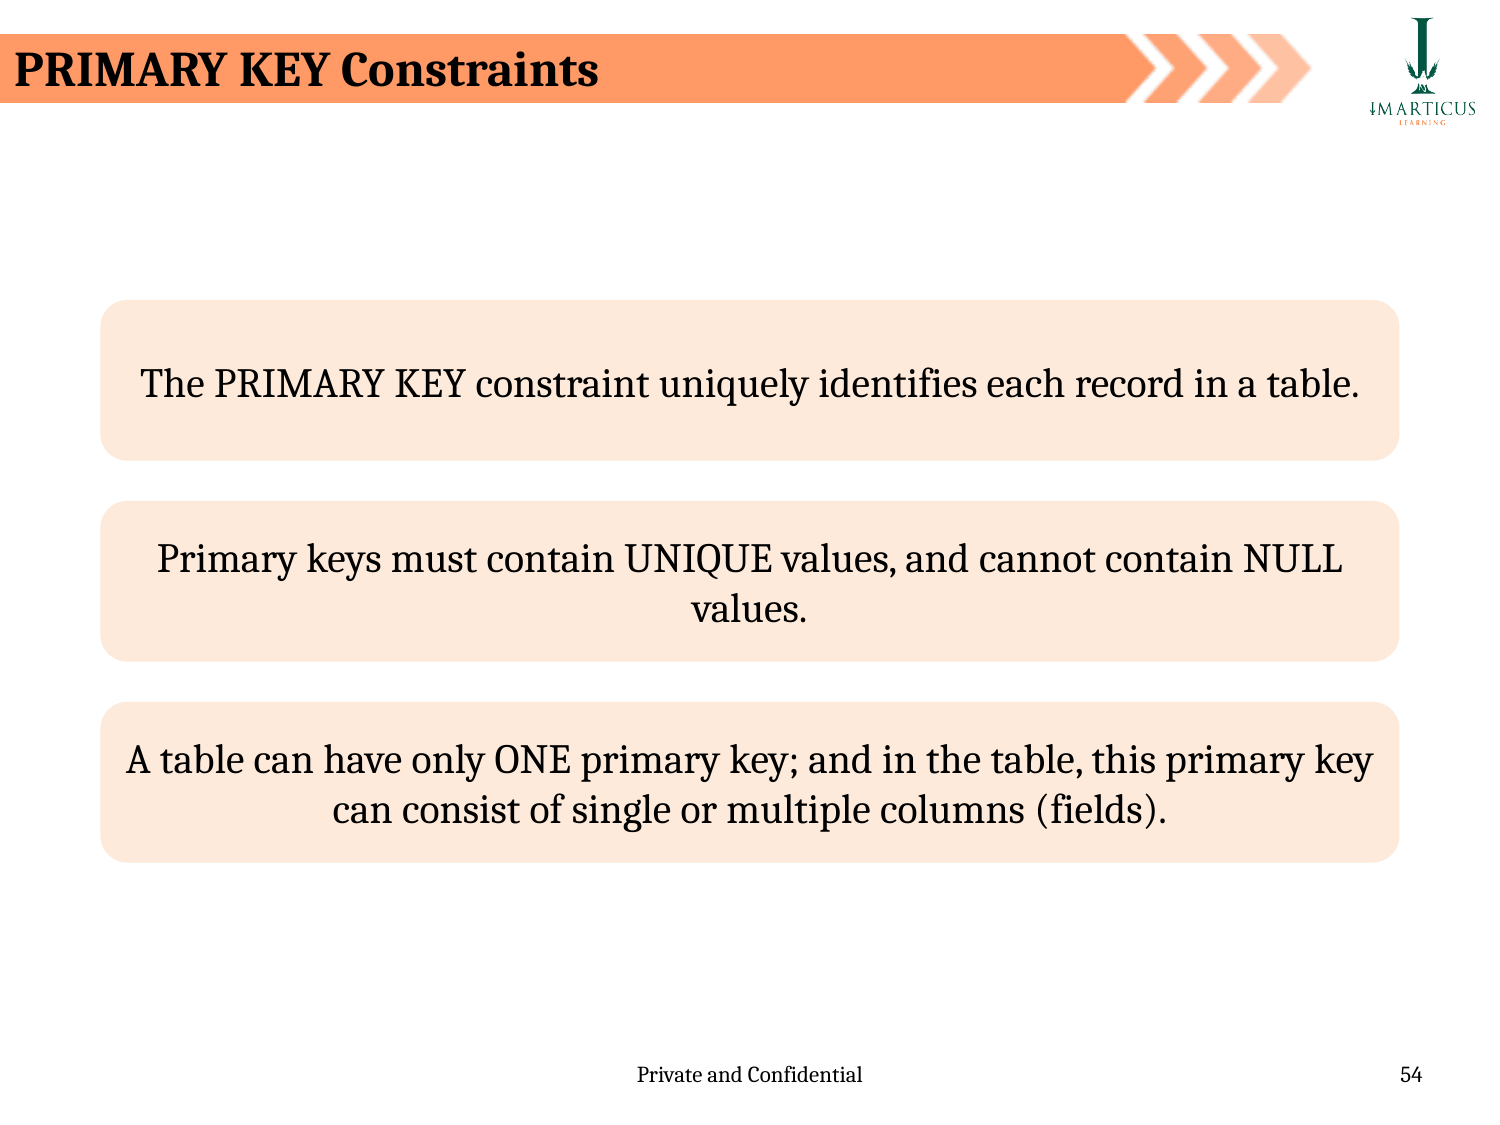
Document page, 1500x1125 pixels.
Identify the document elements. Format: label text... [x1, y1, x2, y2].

text_box PRIMARY KEY Constraints [0, 29, 1138, 122]
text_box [100, 299, 1400, 863]
picture [1138, 0, 1500, 150]
